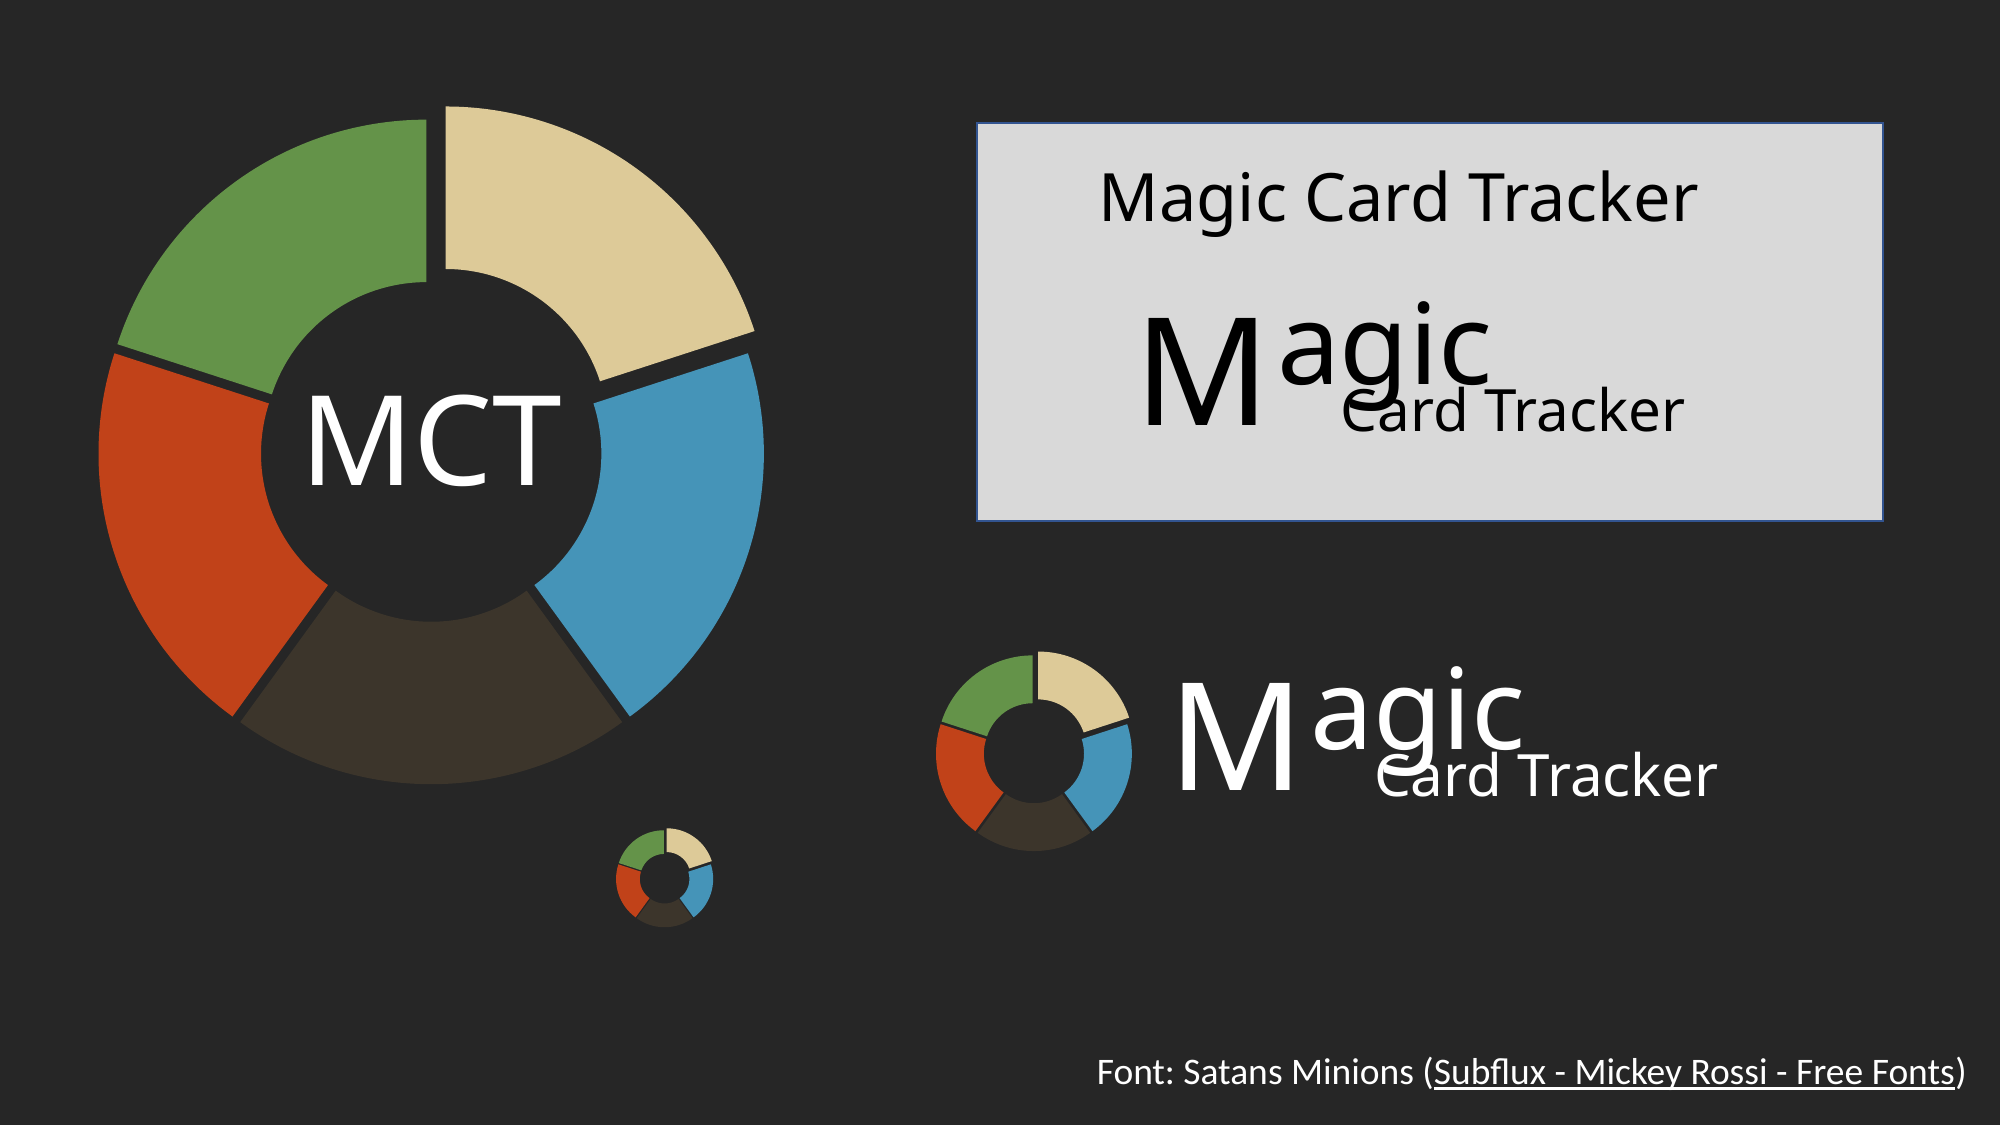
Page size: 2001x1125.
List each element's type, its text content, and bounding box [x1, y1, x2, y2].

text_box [0, 87, 977, 816]
chart [584, 825, 745, 932]
text_box Font: Satans Minions (Subflux - Mickey Rossi - Free Fonts) [1082, 1039, 1982, 1100]
text_box [977, 122, 1884, 522]
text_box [1115, 264, 1745, 465]
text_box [873, 630, 1779, 861]
text_box Magic Card Tracker [1084, 147, 1715, 242]
